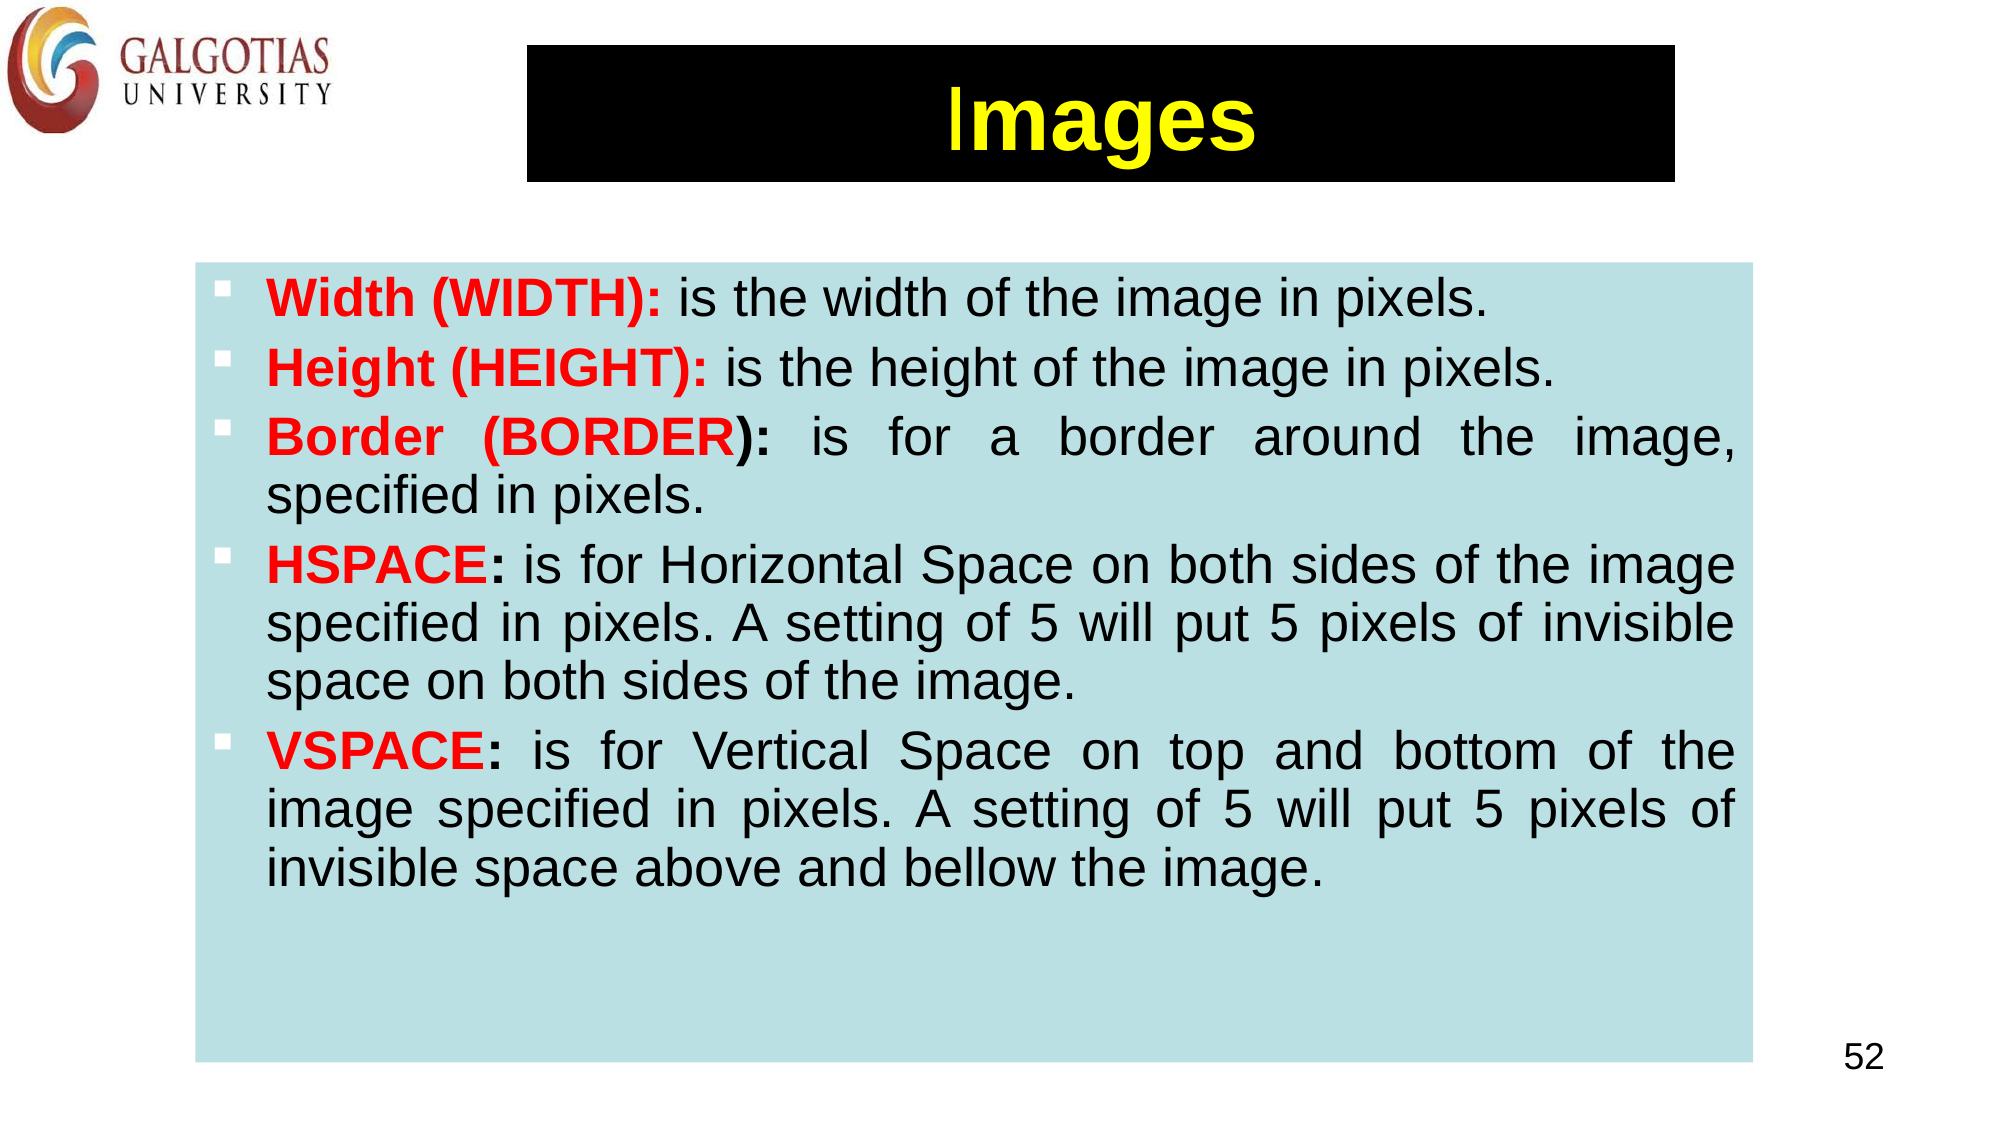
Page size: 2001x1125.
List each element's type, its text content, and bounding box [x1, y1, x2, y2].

list Width (WIDTH): is the width of the image in pixels. Height (HEIGHT): is the height of the image in pixels. Border (BORDER): is for a border around the image, specified in pixels. HSPACE: is for Horizontal Space on both sides of the image specified in pixels. A setting of 5 will put 5 pixels of invisible space on both sides of the image. VSPACE: is for Vertical Space on top and bottom of the image specified in pixels. A setting of 5 will put 5 pixels of invisible space above and bellow the image. [195, 262, 1754, 1063]
slide_number 52 [1433, 1024, 1900, 1103]
picture [0, 0, 338, 138]
title Images [527, 45, 1675, 182]
